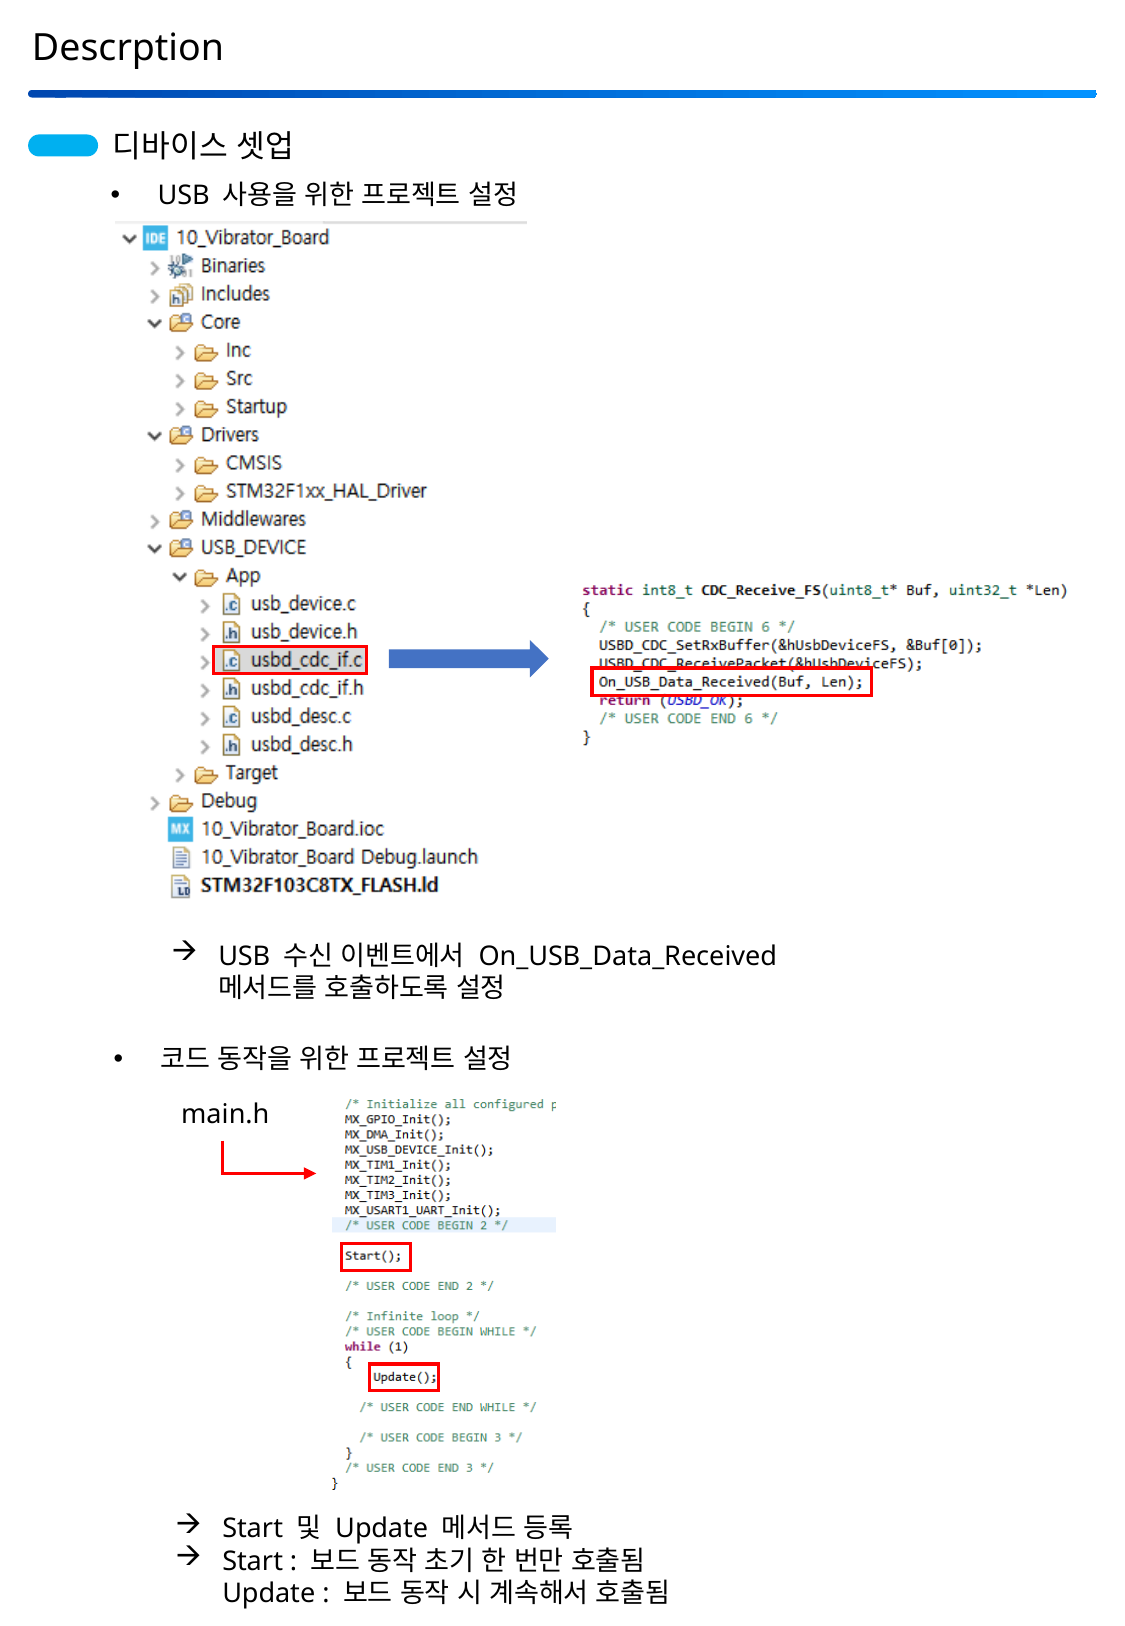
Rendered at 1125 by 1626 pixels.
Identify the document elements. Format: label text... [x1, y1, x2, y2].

text_box 디바이스 셋업 [98, 118, 309, 170]
text_box [527, 637, 551, 680]
picture [115, 221, 527, 900]
text_box Descrption [17, 15, 240, 76]
text_box [27, 88, 1098, 99]
text_box [222, 1140, 317, 1180]
text_box main.h [166, 1089, 285, 1137]
text_box 코드 동작을 위한 프로젝트 설정 [98, 1034, 528, 1082]
text_box USB 사용을 위한 프로젝트 설정 [95, 170, 533, 218]
text_box [27, 133, 100, 158]
picture [581, 578, 1083, 749]
text_box Start 및 Update 메서드 등록 Start : 보드 동작 초기 한 번만 호출됨 Update : 보드 동작 시 계속해서 호출됨 [160, 1503, 685, 1616]
text_box USB 수신 이벤트에서 On_USB_Data_Received 메서드를 호출하도록 설정 [156, 930, 792, 1011]
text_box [332, 1092, 556, 1494]
